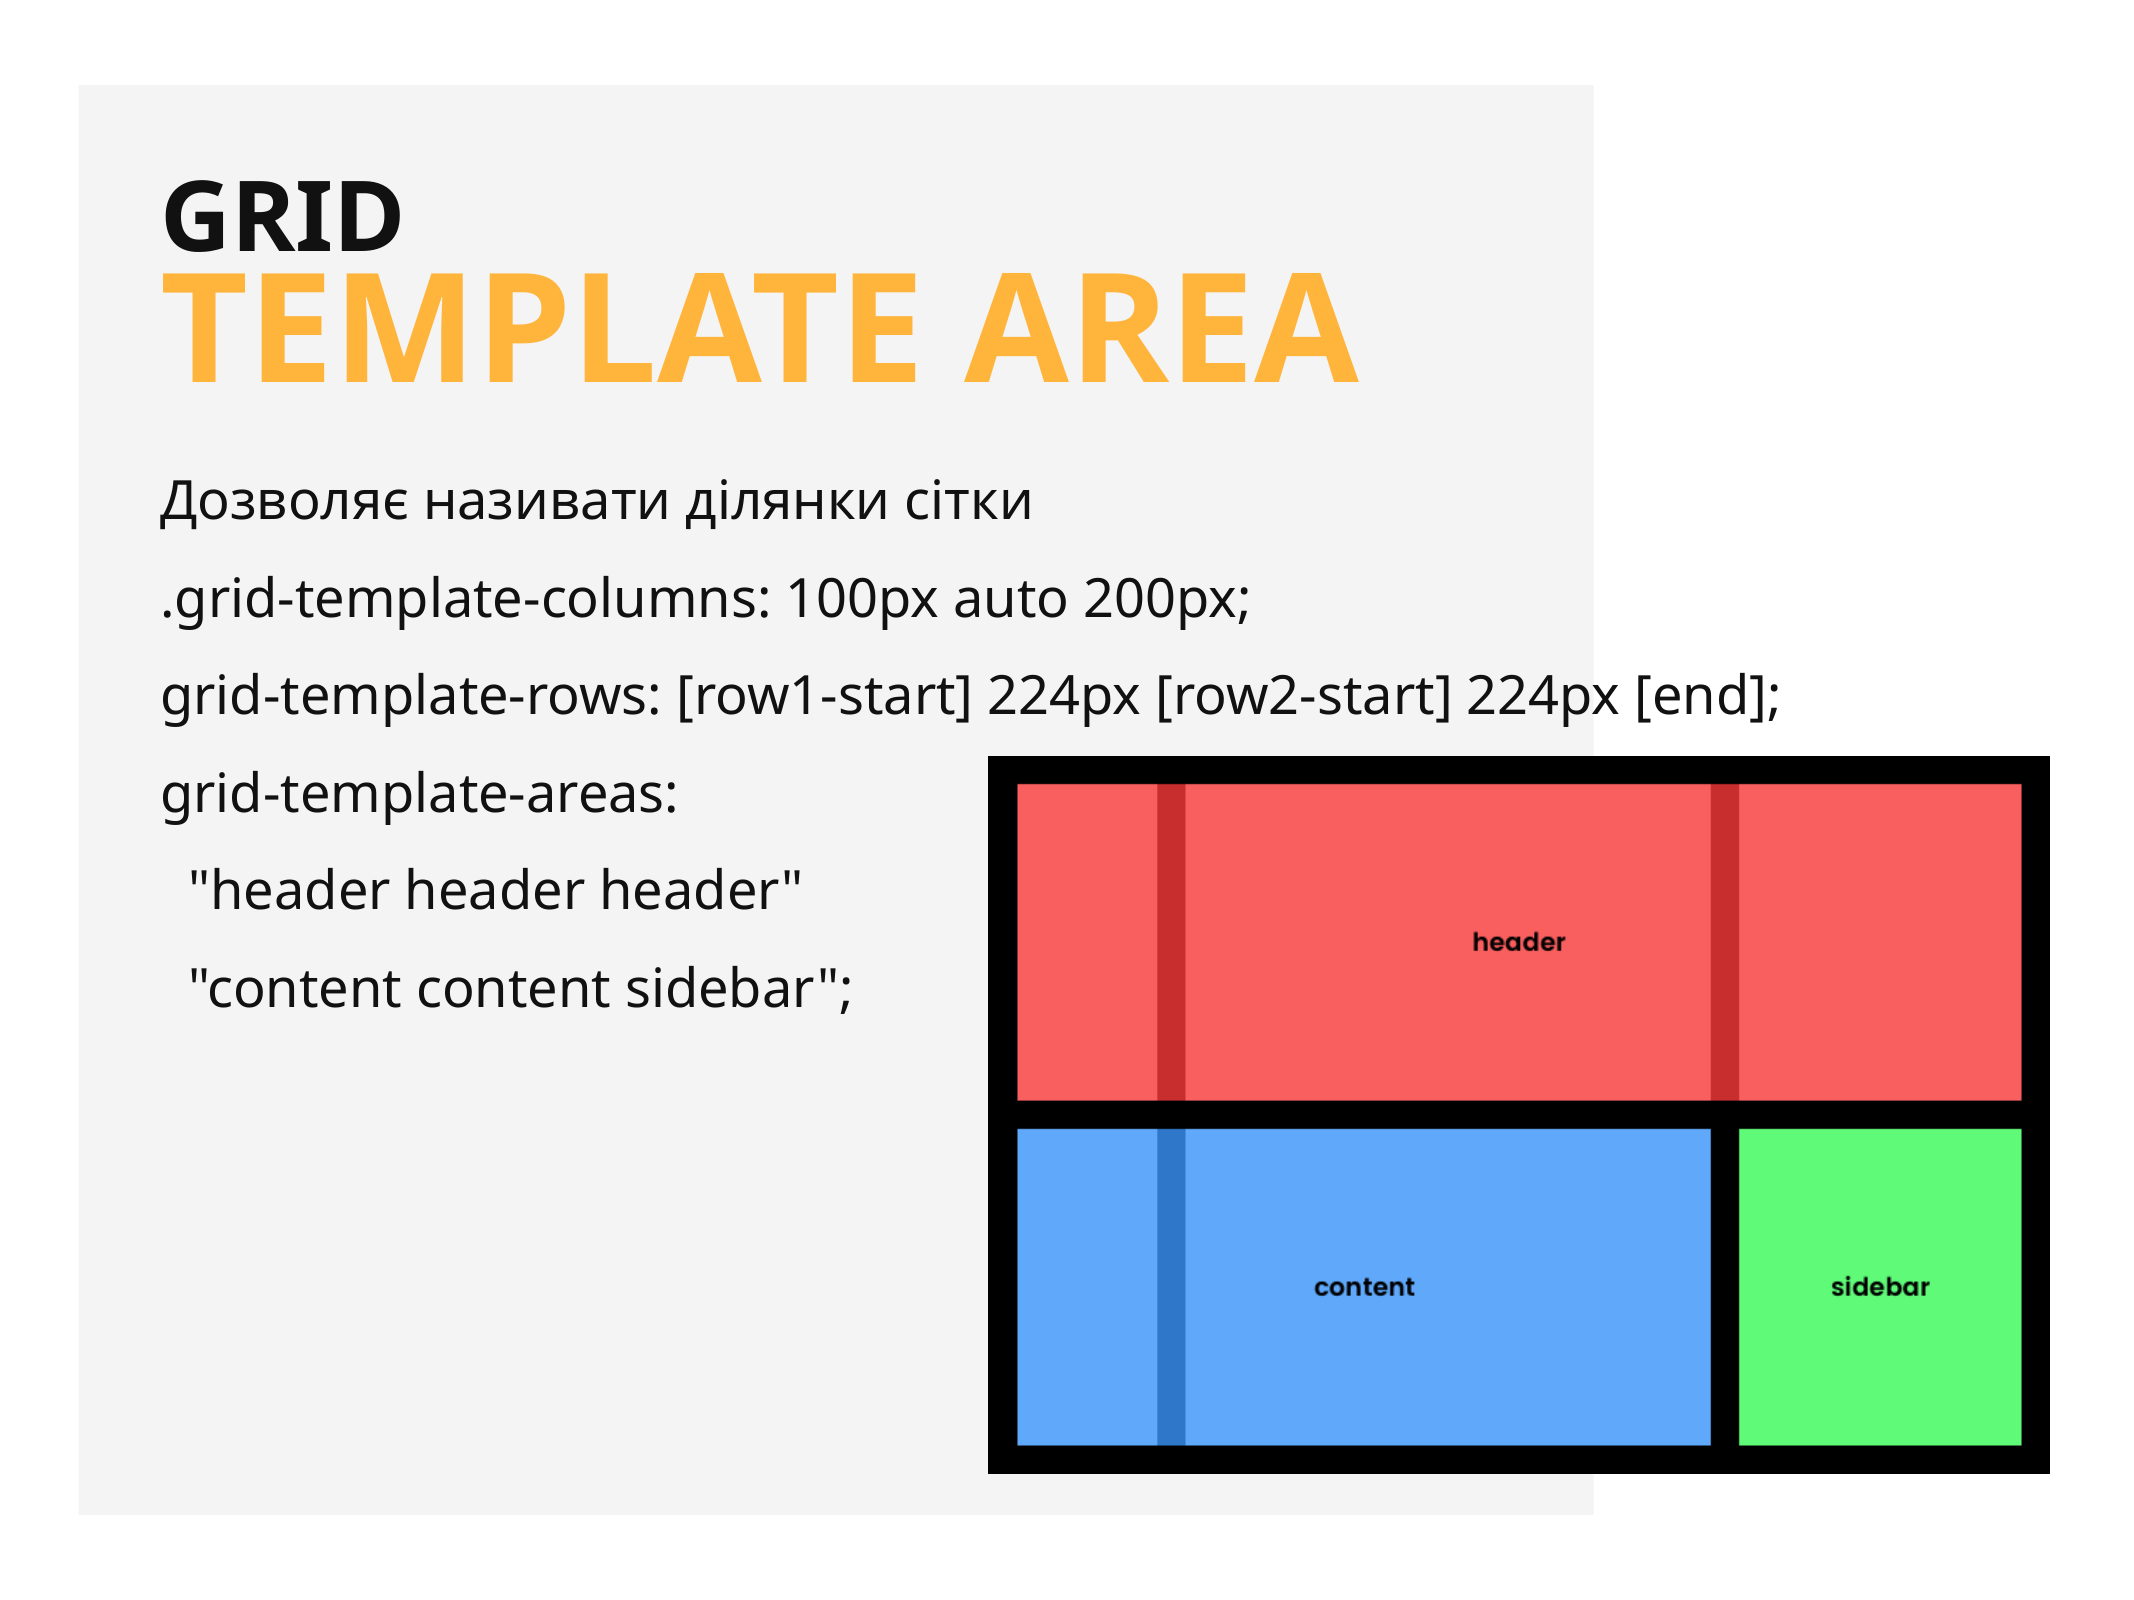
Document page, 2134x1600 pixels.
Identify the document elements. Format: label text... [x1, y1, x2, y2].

picture [988, 756, 2051, 1474]
text_box [78, 85, 1594, 1515]
title grid template Area [151, 75, 1870, 422]
text_box Дозволяє називати ділянки сітки .grid-template-columns: 100px auto 200px; grid-template-rows: [row1-start] 224px [row2-start] 224px [end]; grid-template-areas: "header header header" "content content sidebar"; [152, 424, 1922, 1265]
